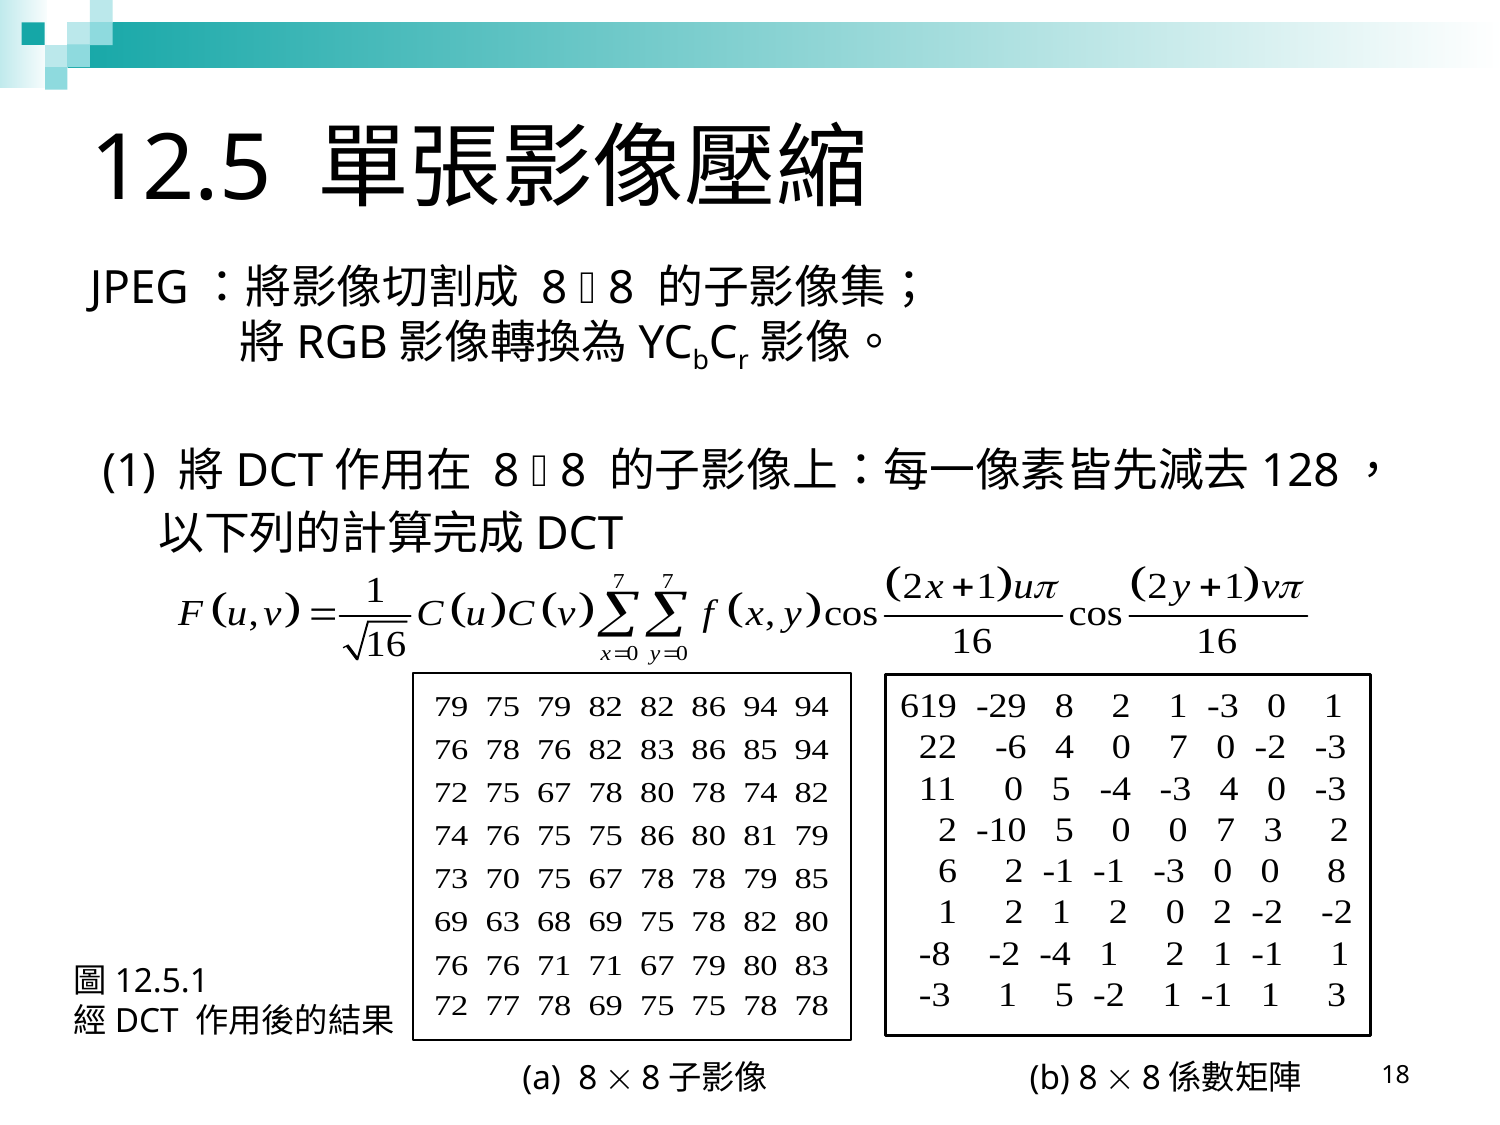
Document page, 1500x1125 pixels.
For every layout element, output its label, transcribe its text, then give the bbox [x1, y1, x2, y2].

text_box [64, 249, 1438, 1105]
title 12.5 單張影像壓縮 [75, 50, 1425, 248]
